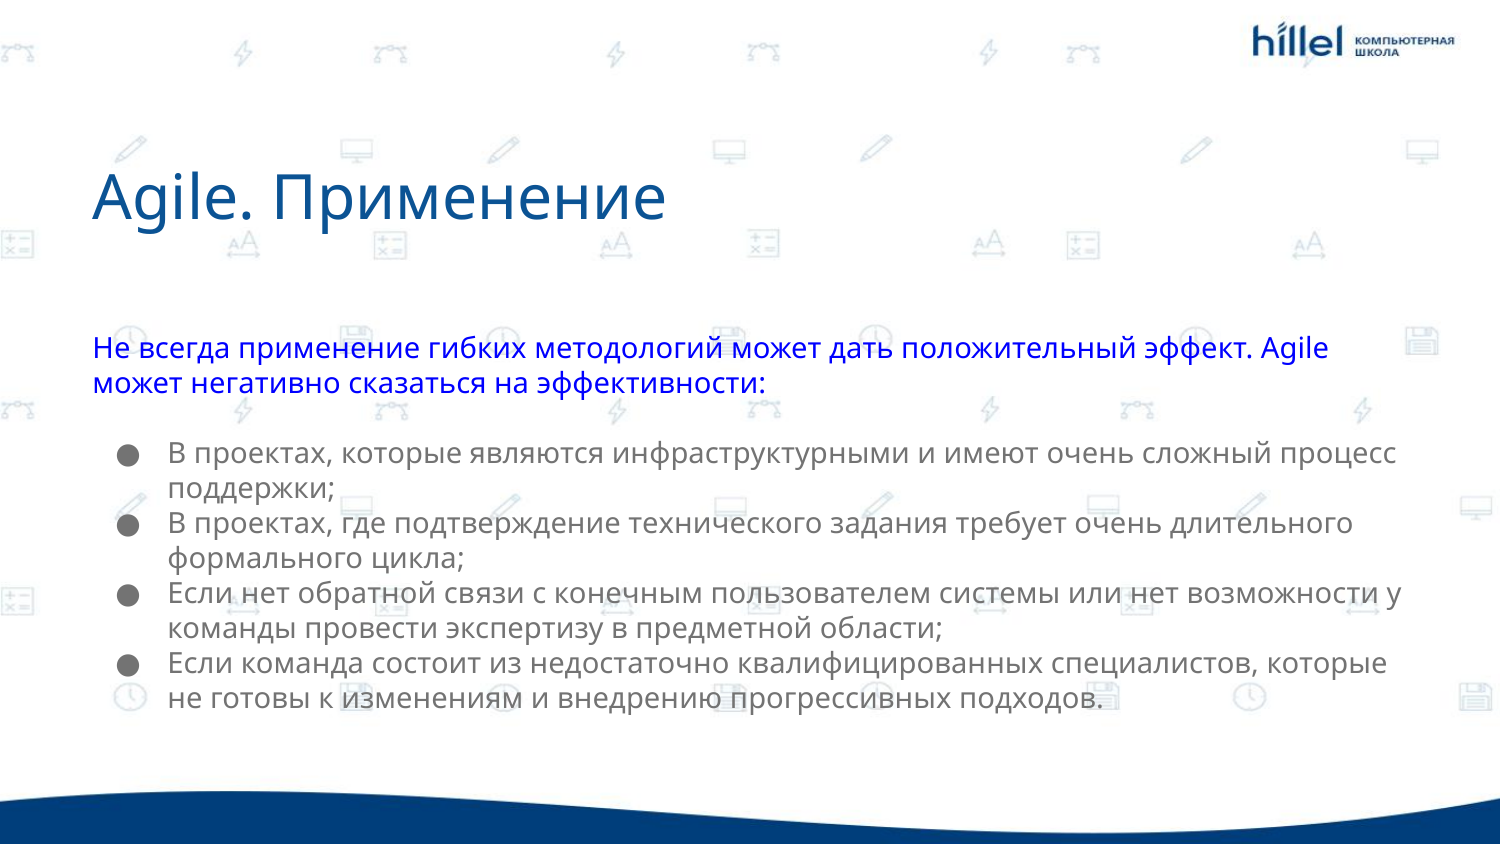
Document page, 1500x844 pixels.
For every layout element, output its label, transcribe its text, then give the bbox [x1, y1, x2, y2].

text_box Agile. Применение [77, 121, 1427, 248]
text_box Не всегда применение гибких методологий может дать положительный эффект. Agile может негативно сказаться на эффективности: В проектах, которые являются инфраструктурными и имеют очень сложный процесс поддержки; В проектах, где подтверждение технического задания требует очень длительного формального цикла; Если нет обратной связи с конечным пользователем системы или нет возможности у команды провести экспертизу в предметной области; Если команда состоит из недостаточно квалифицированных специалистов, которые не готовы к изменениям и внедрению прогрессивных подходов. [77, 314, 1427, 760]
picture [0, 0, 1500, 844]
